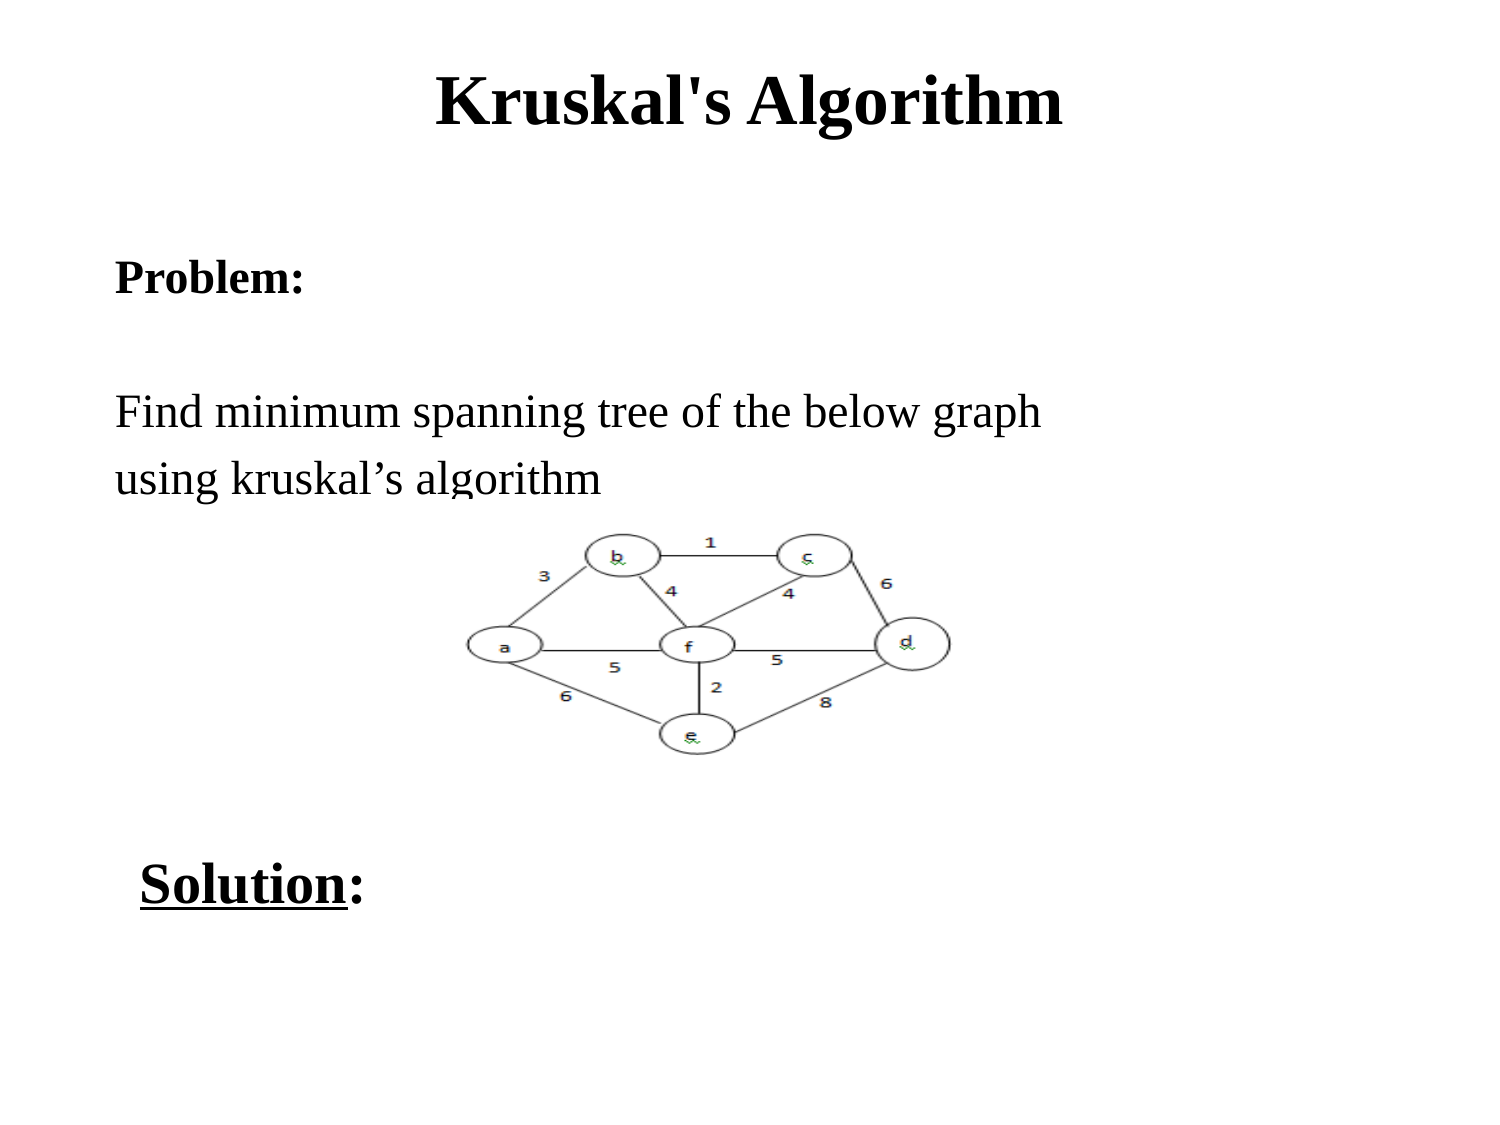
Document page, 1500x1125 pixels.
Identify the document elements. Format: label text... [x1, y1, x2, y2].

title Kruskal's Algorithm [75, 45, 1425, 233]
picture [424, 499, 986, 795]
text_box Solution: [125, 837, 388, 923]
list Problem: Find minimum spanning tree of the below graph using kruskal’s algorithm [99, 237, 1450, 513]
